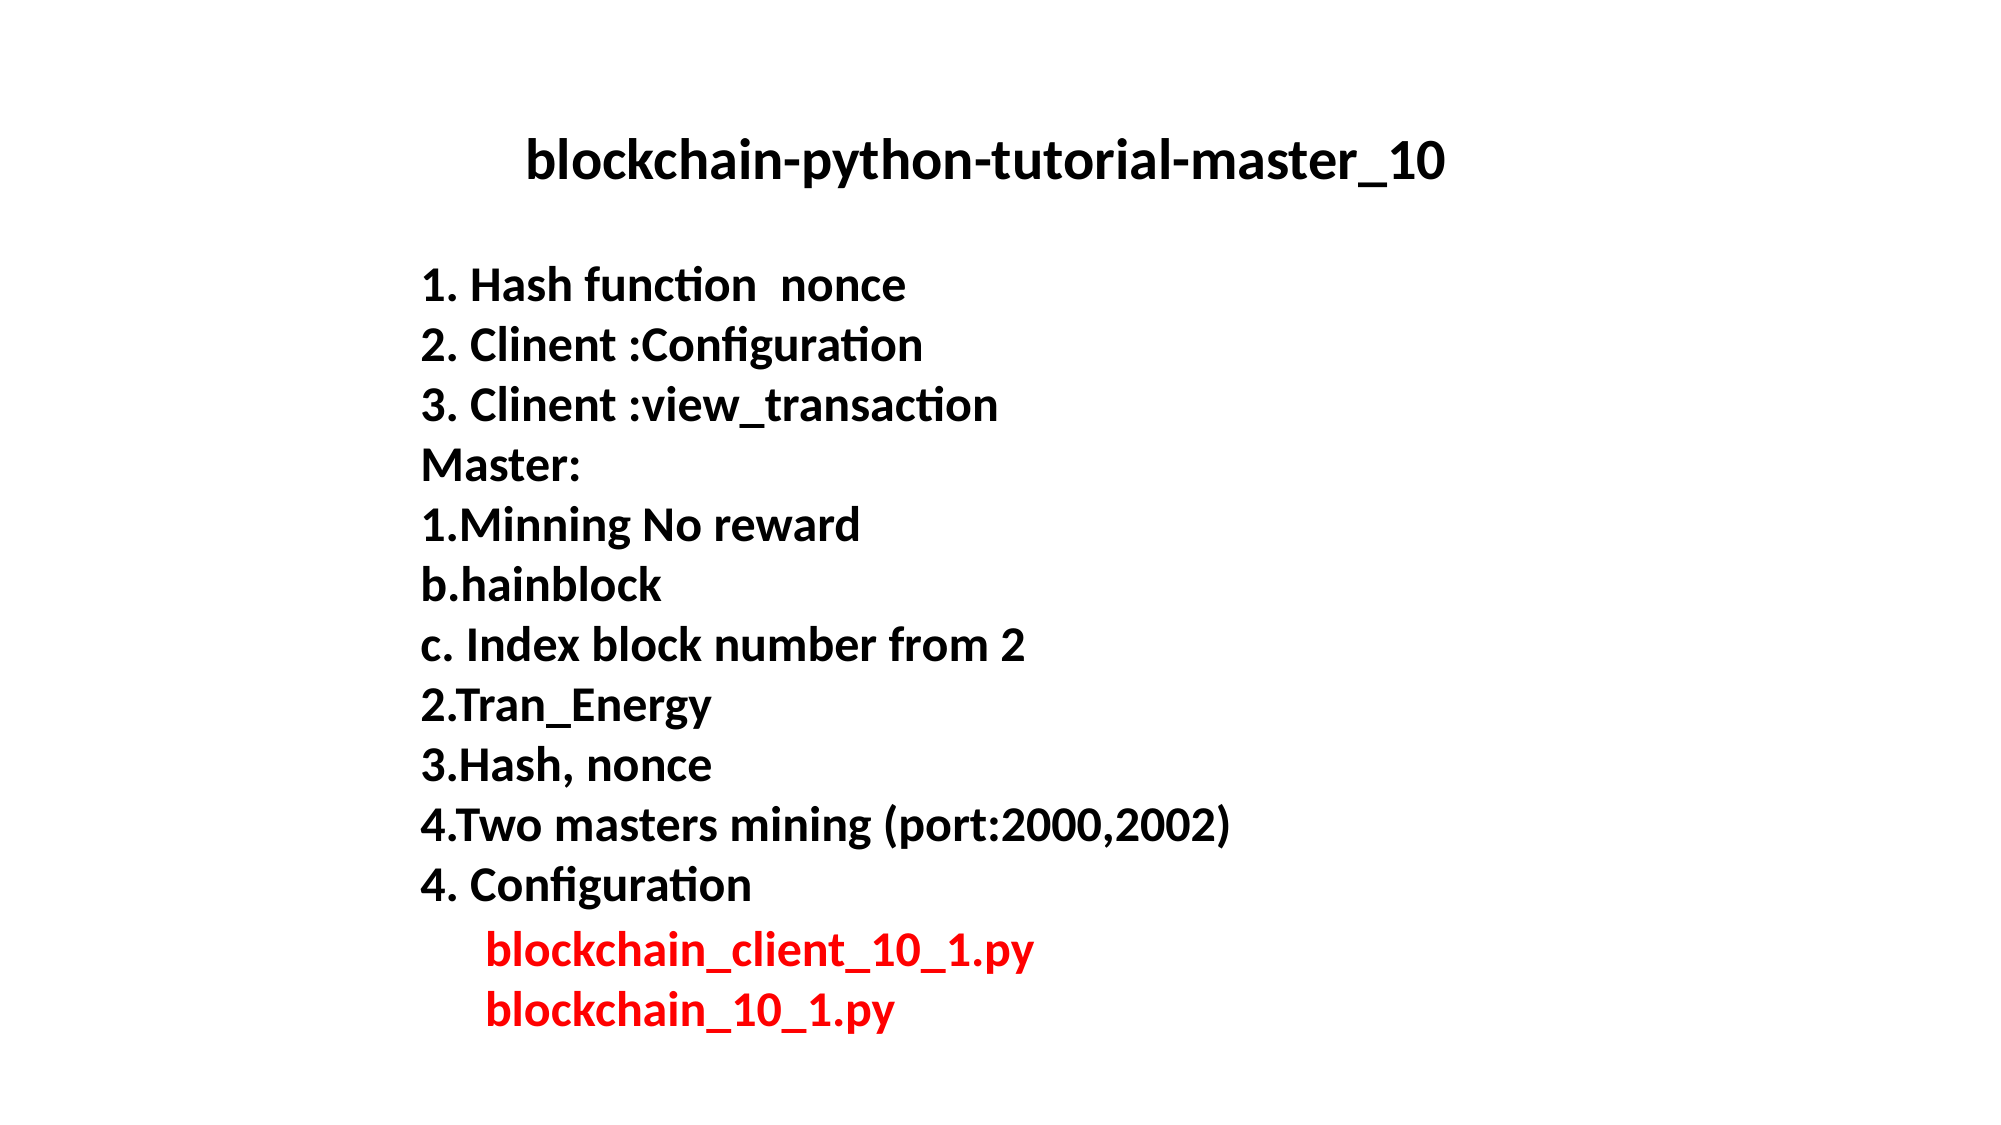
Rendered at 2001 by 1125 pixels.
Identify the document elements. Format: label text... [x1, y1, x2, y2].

text_box 1. Hash function nonce 2. Clinent :Configuration 3. Clinent :view_transaction Master: 1.Minning No reward b.hainblock c. Index block number from 2 2.Tran_Energy 3.Hash, nonce 4.Two masters mining (port:2000,2002) 4. Configuration [405, 244, 1567, 1039]
text_box blockchain-python-tutorial-master_10 [510, 113, 1462, 199]
text_box blockchain_client_10_1.py blockchain_10_1.py [470, 908, 1050, 1044]
